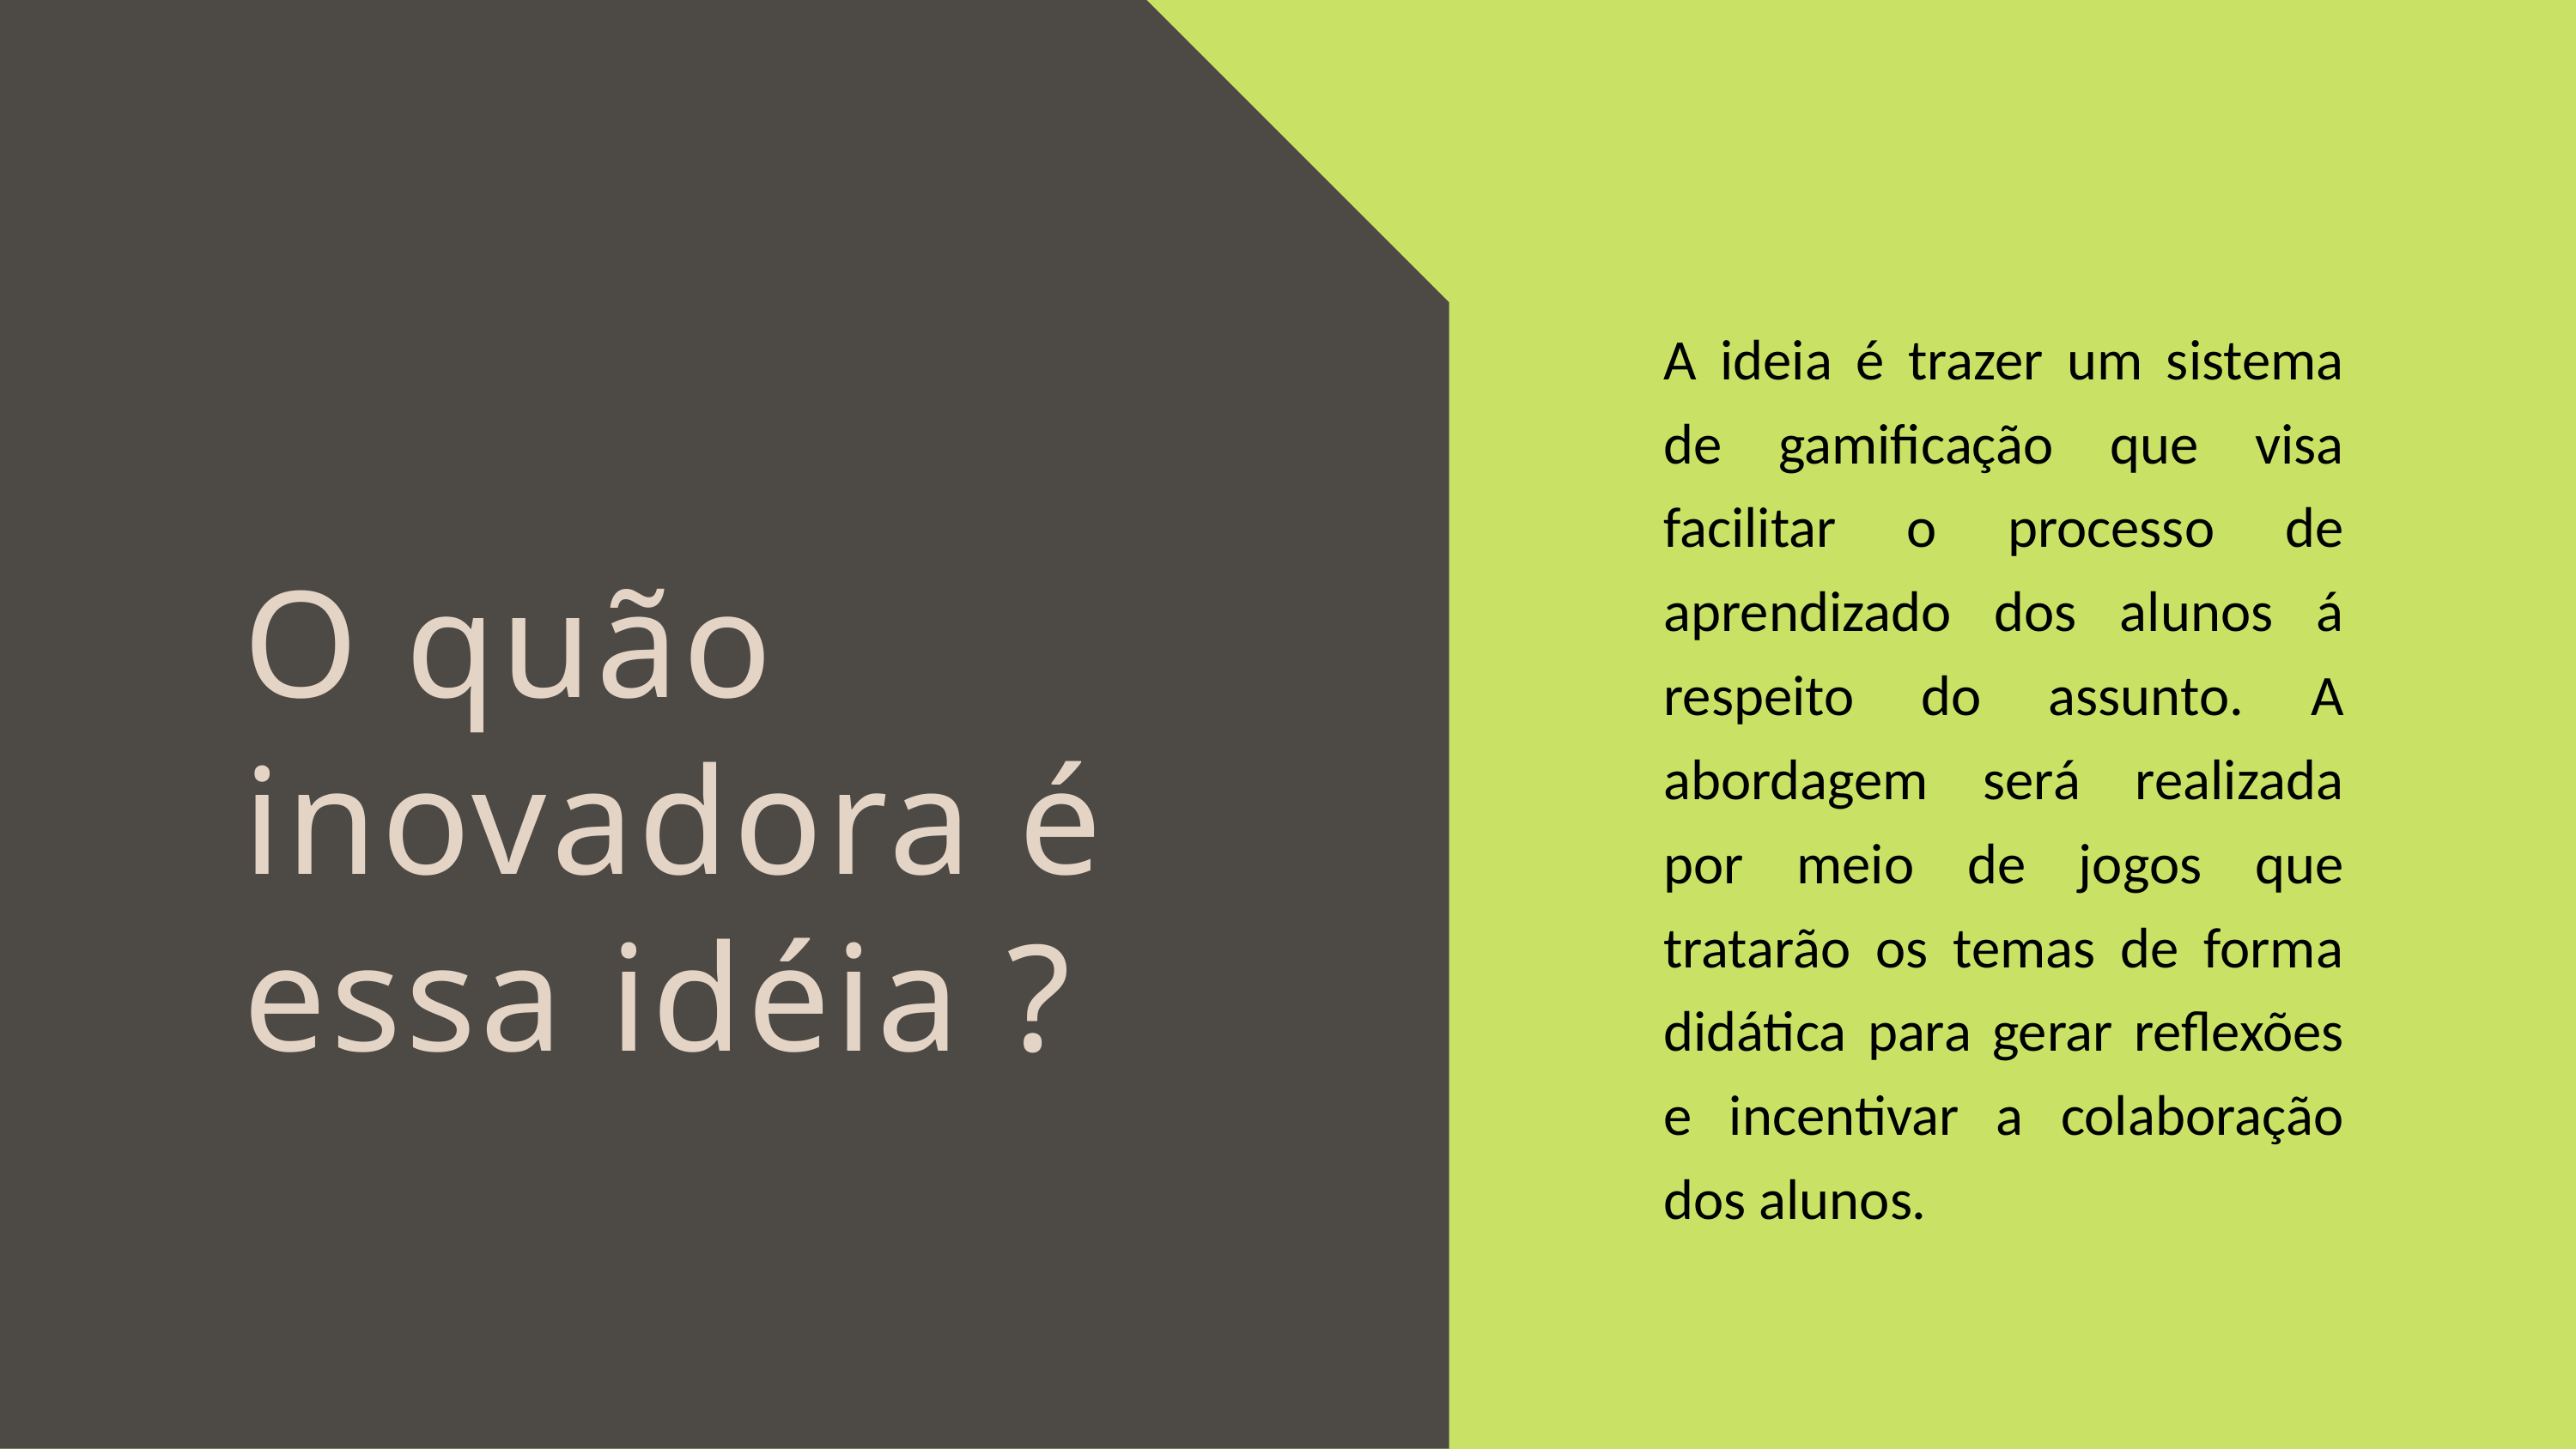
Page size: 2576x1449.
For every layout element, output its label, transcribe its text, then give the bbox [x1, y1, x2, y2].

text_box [0, 0, 1449, 1449]
text_box A ideia é trazer um sistema de gamificação que visa facilitar o processo de aprendizado dos alunos á respeito do assunto. A abordagem será realizada por meio de jogos que tratarão os temas de forma didática para gerar reflexões e incentivar a colaboração dos alunos. [1663, 306, 2345, 1315]
